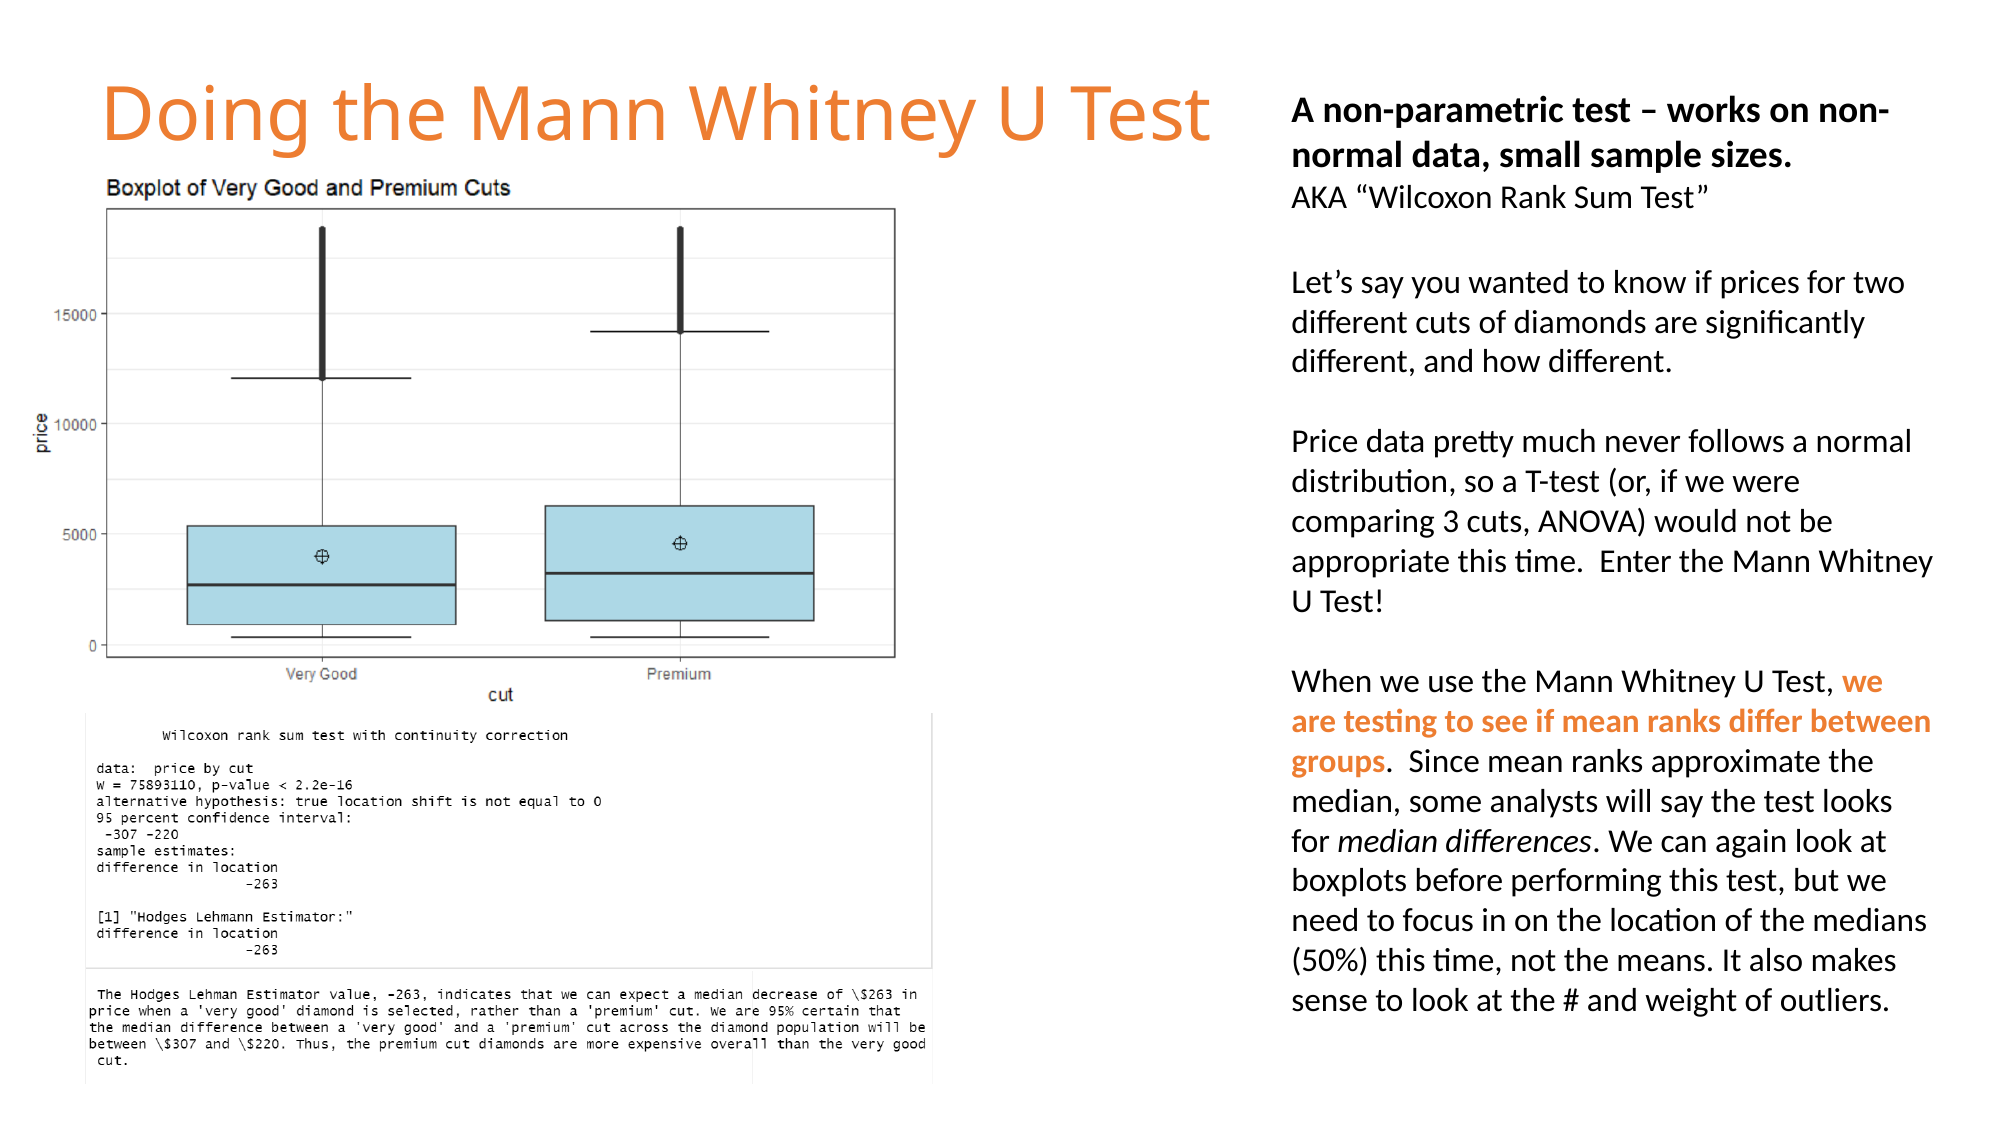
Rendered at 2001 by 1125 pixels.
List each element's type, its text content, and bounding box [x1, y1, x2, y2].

picture [22, 169, 949, 1084]
text_box A non-parametric test – works on non-normal data, small sample sizes. AKA “Wilcoxon Rank Sum Test” Let’s say you wanted to know if prices for two different cuts of diamonds are significantly different, and how different. Price data pretty much never follows a normal distribution, so a T-test (or, if we were comparing 3 cuts, ANOVA) would not be appropriate this time. Enter the Mann Whitney U Test! When we use the Mann Whitney U Test, we are testing to see if mean ranks differ between groups. Since mean ranks approximate the median, some analysts will say the test looks for median differences. We can again look at boxplots before performing this test, but we need to focus in on the location of the medians (50%) this time, not the means. It also makes sense to look at the # and weight of outliers. [1276, 77, 1950, 1026]
title Doing the Mann Whitney U Test [85, 57, 1811, 176]
